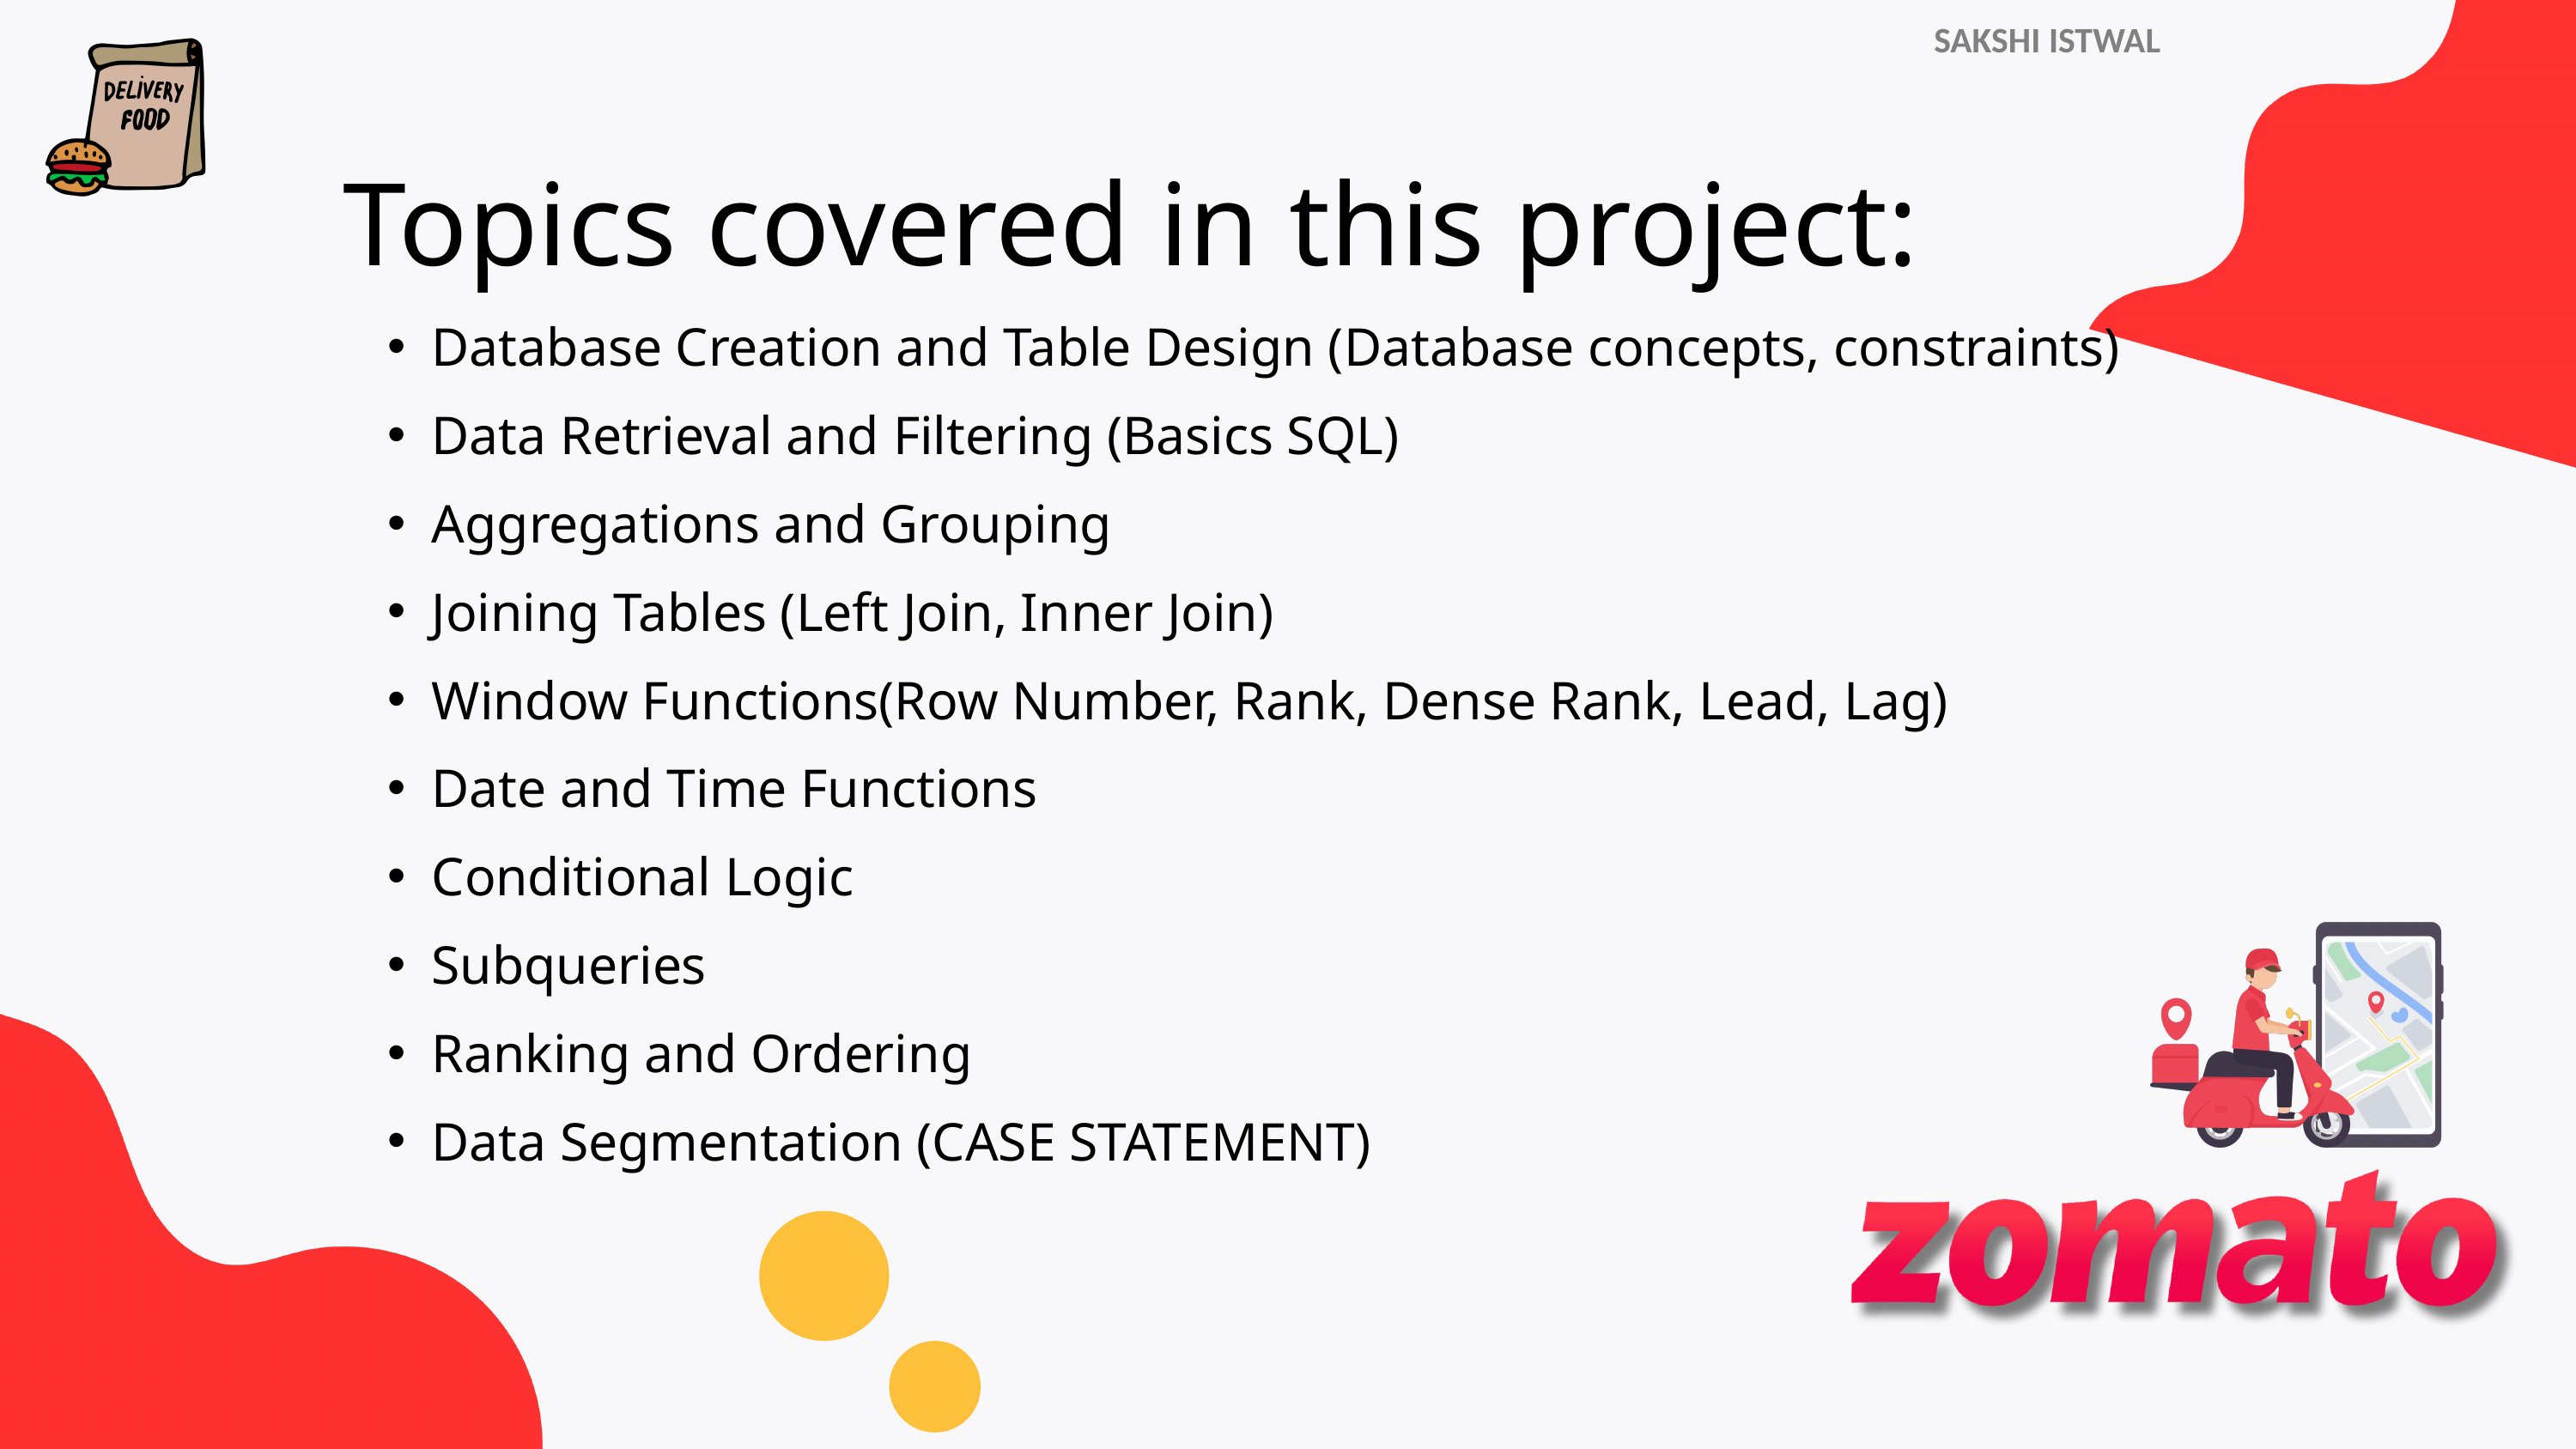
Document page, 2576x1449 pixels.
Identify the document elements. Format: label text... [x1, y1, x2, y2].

text_box Topics covered in this project: Database Creation and Table Design (Database concepts, constraints) Data Retrieval and Filtering (Basics SQL) Aggregations and Grouping Joining Tables (Left Join, Inner Join) Window Functions(Row Number, Rank, Dense Rank, Lead, Lag) Date and Time Functions Conditional Logic Subqueries Ranking and Ordering Data Segmentation (CASE STATEMENT) [343, 94, 2576, 1249]
text_box [45, 38, 206, 197]
text_box [0, 873, 547, 1449]
text_box [1831, 1050, 2539, 1449]
text_box [2144, 0, 2576, 94]
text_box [889, 1340, 981, 1433]
text_box [2150, 922, 2444, 1148]
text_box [758, 1210, 890, 1342]
